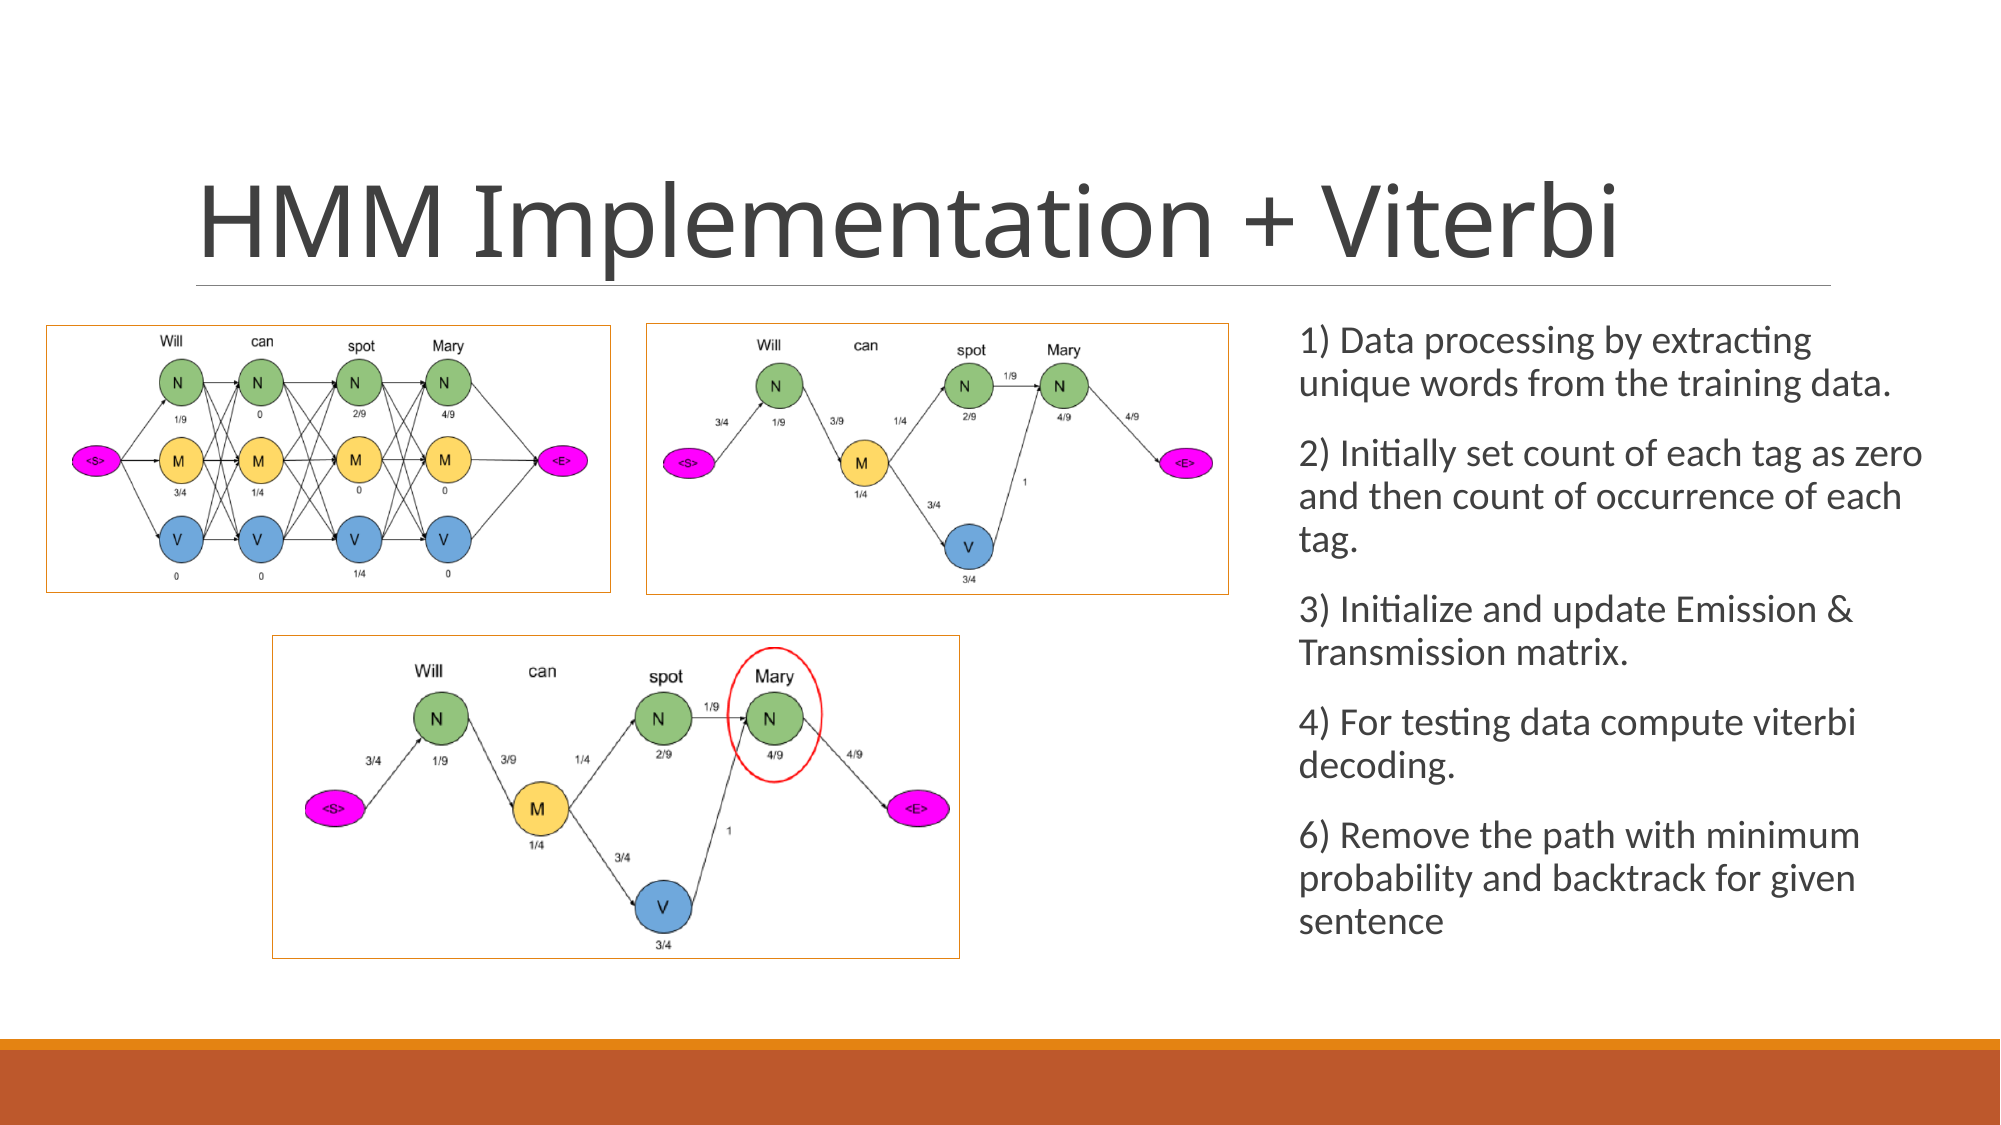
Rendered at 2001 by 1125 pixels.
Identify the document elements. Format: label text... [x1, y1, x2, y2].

picture [271, 635, 961, 960]
picture [645, 322, 1229, 596]
list 1) Data processing by extracting unique words from the training data. 2) Initially set count of each tag as zero and then count of occurrence of each tag. 3) Initialize and update Emission & Transmission matrix. 4) For testing data compute viterbi decoding. 6) Remove the path with minimum probability and backtrack for given sentence [1284, 311, 1928, 954]
picture [45, 325, 612, 593]
title HMM Implementation + Viterbi [180, 47, 1830, 285]
